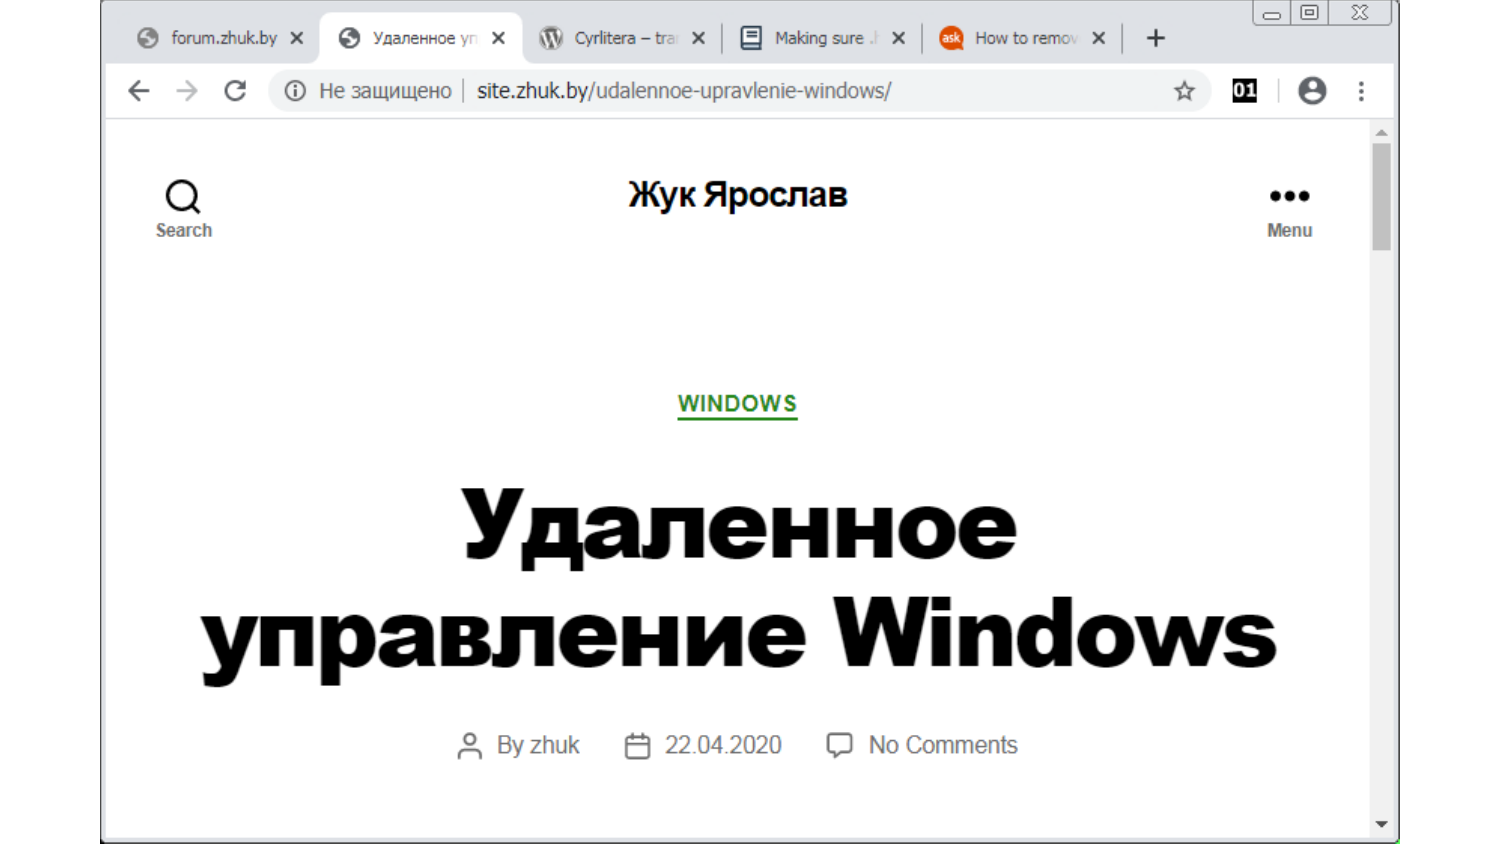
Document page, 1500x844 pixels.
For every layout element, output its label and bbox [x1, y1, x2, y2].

picture [99, 0, 1400, 844]
